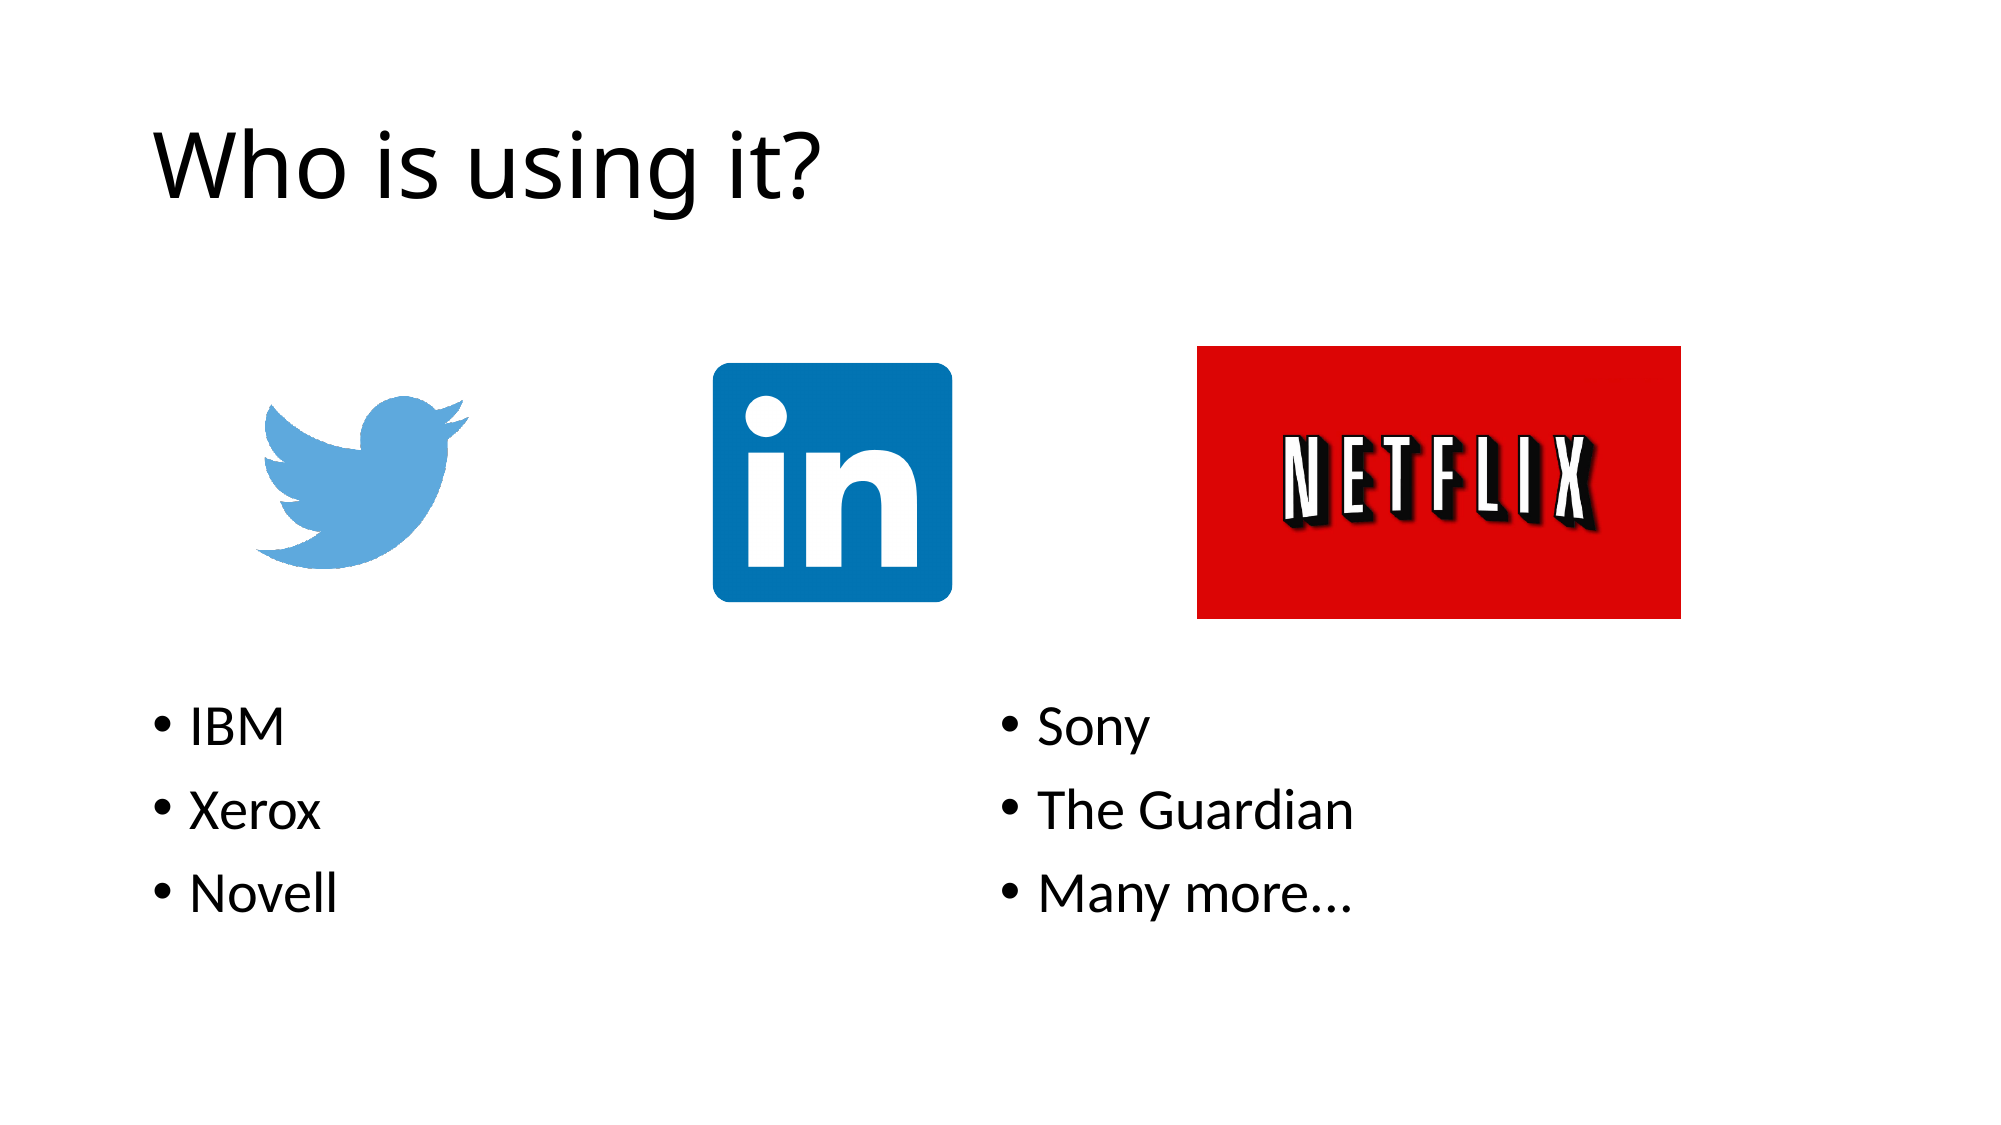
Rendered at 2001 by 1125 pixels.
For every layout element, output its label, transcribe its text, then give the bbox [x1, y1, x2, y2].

title Who is using it? [137, 59, 1863, 278]
picture [256, 396, 469, 569]
list IBM Xerox Novell Sony The Guardian Many more... [137, 687, 1863, 1014]
picture [712, 362, 953, 603]
picture [1197, 346, 1681, 619]
